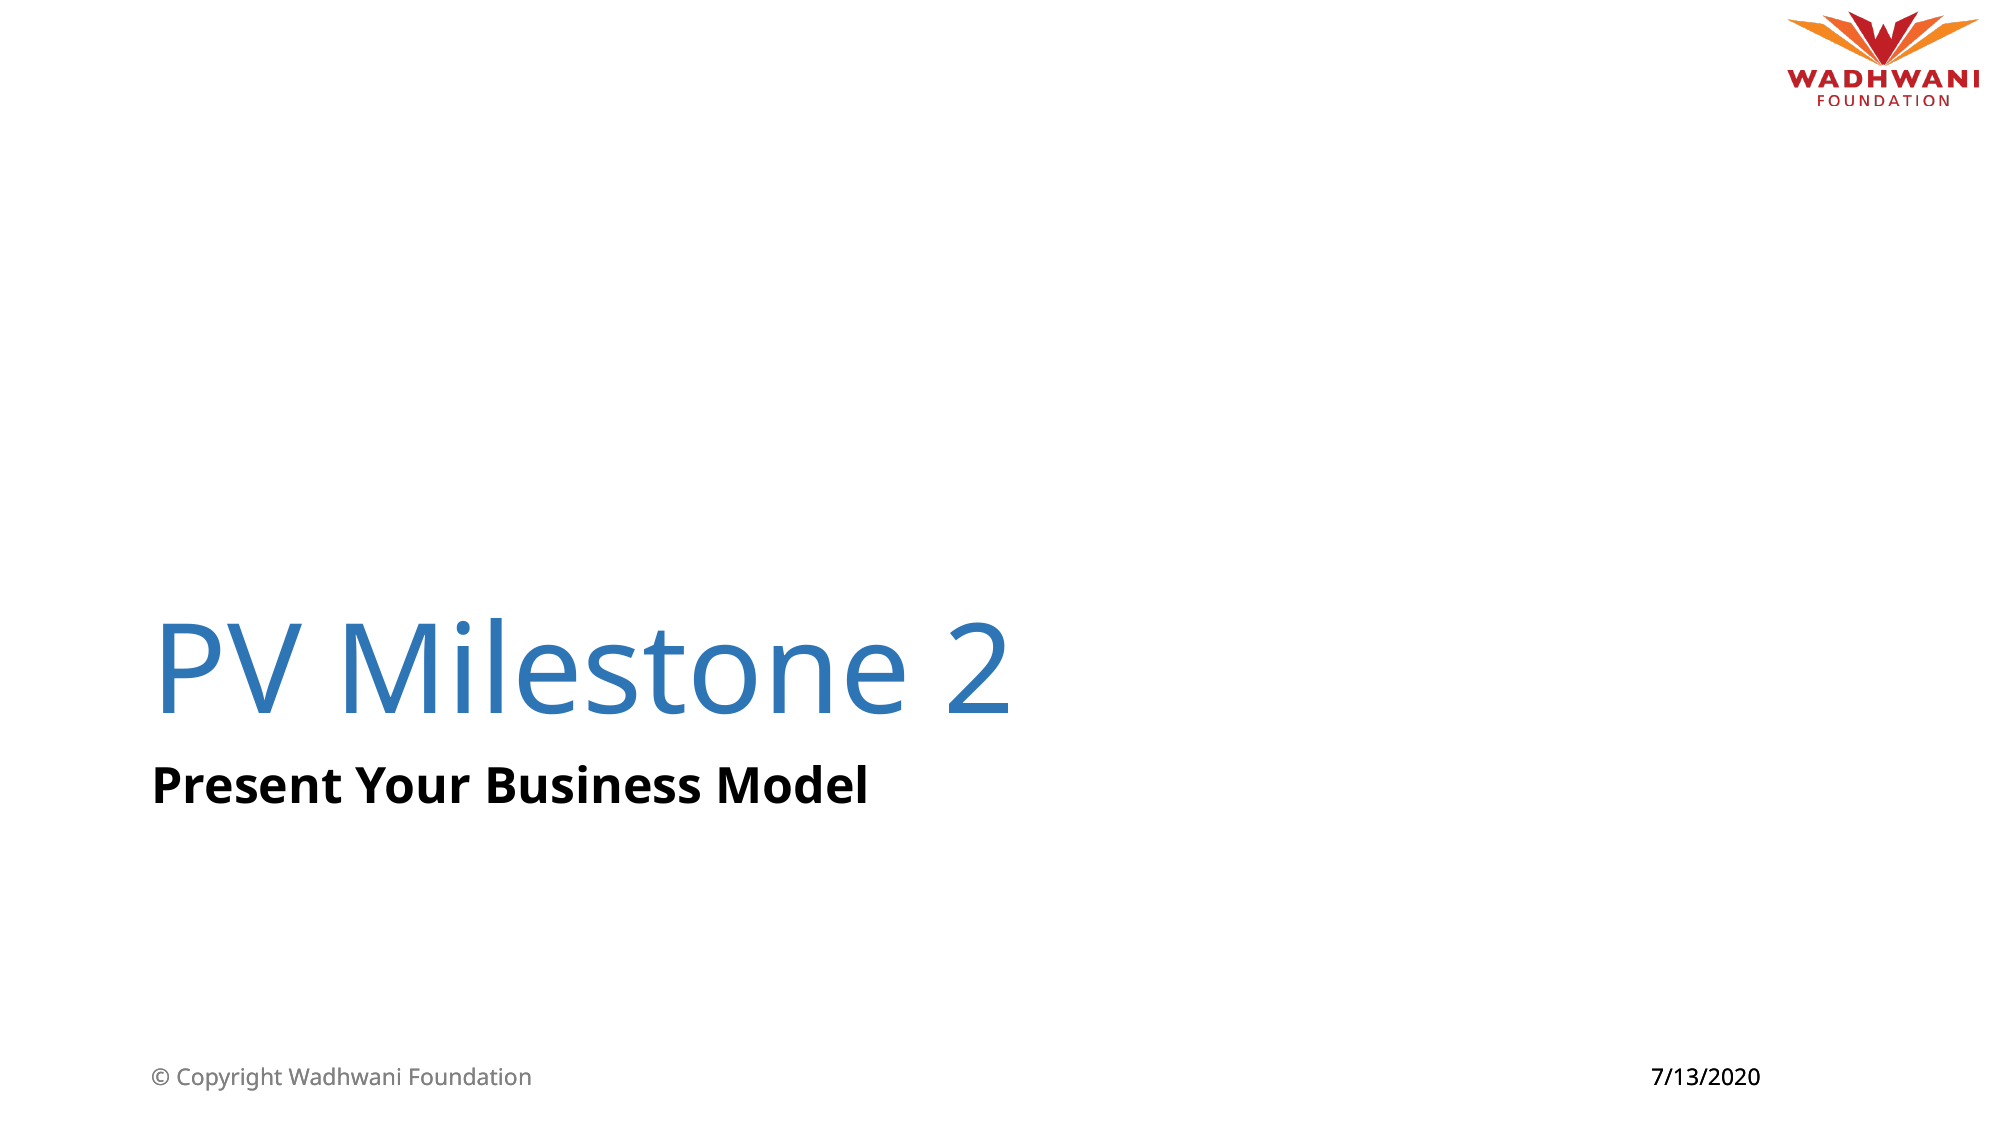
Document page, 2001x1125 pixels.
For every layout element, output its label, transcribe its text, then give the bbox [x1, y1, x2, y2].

title PV Milestone 2 [136, 280, 1862, 749]
picture [1787, 11, 1979, 106]
list Present Your Business Model [136, 752, 1862, 999]
